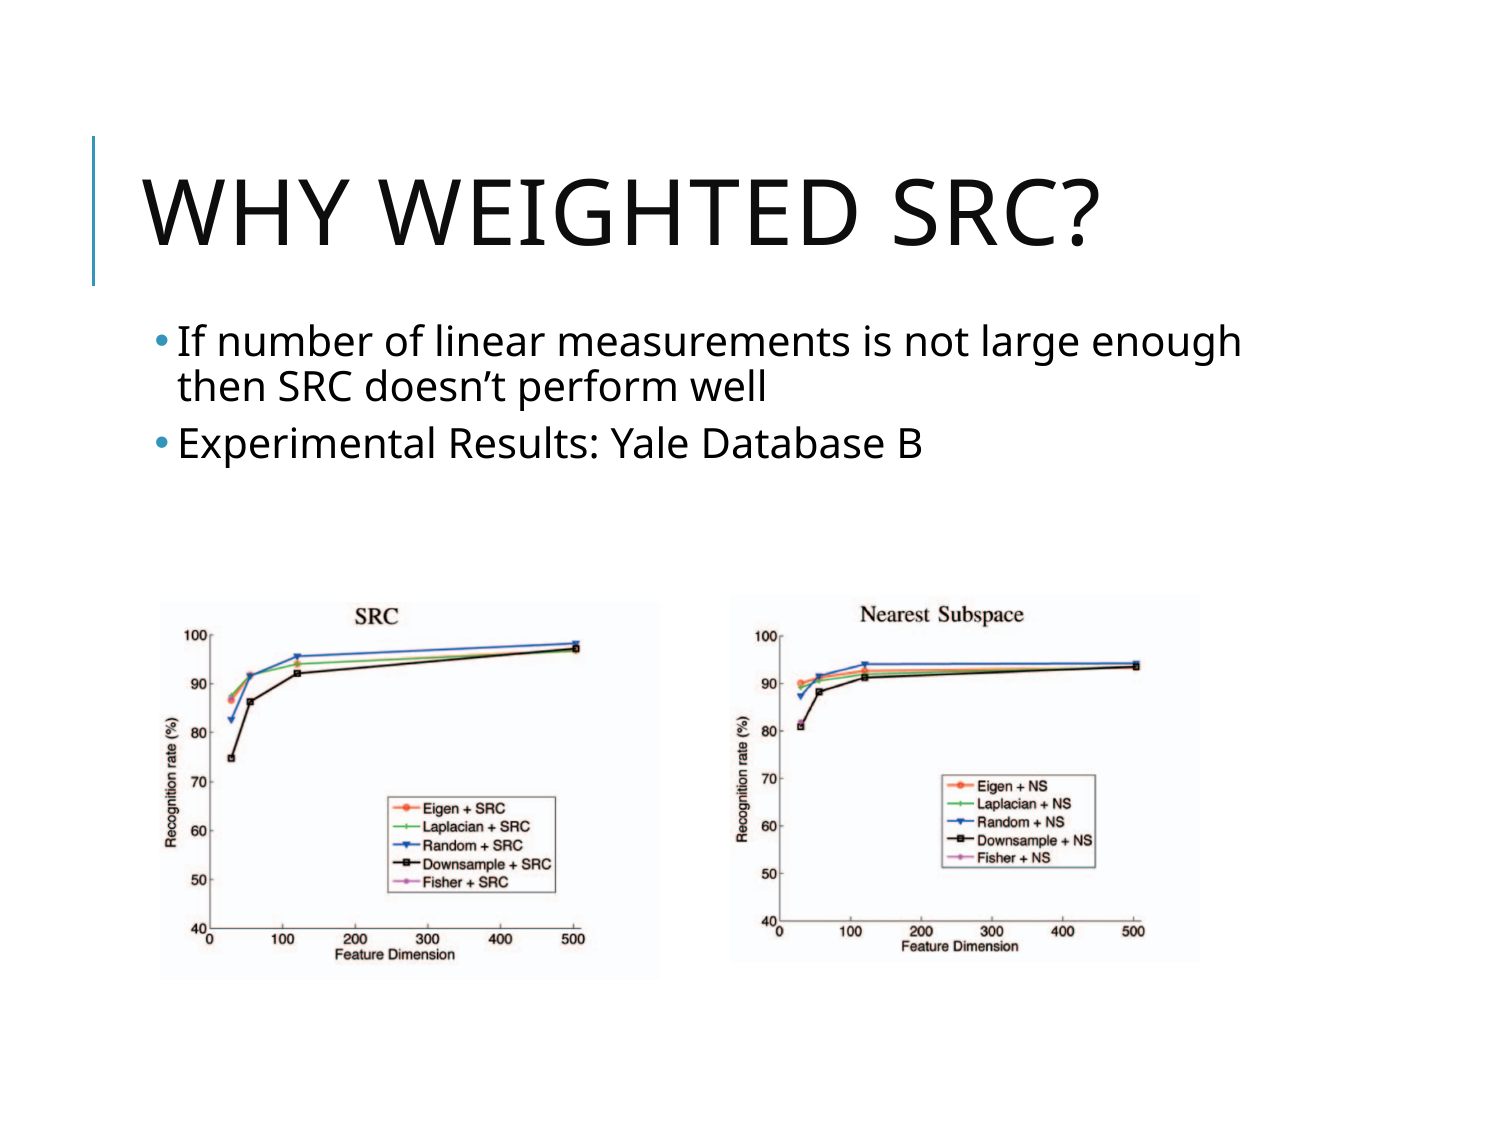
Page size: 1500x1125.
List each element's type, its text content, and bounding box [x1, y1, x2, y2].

title WHY WEIGHTED SRC? [126, 96, 1322, 312]
picture [723, 594, 1201, 963]
picture [141, 574, 660, 980]
list If number of linear measurements is not large enough then SRC doesn’t perform well Experimental Results: Yale Database B [126, 312, 1322, 973]
